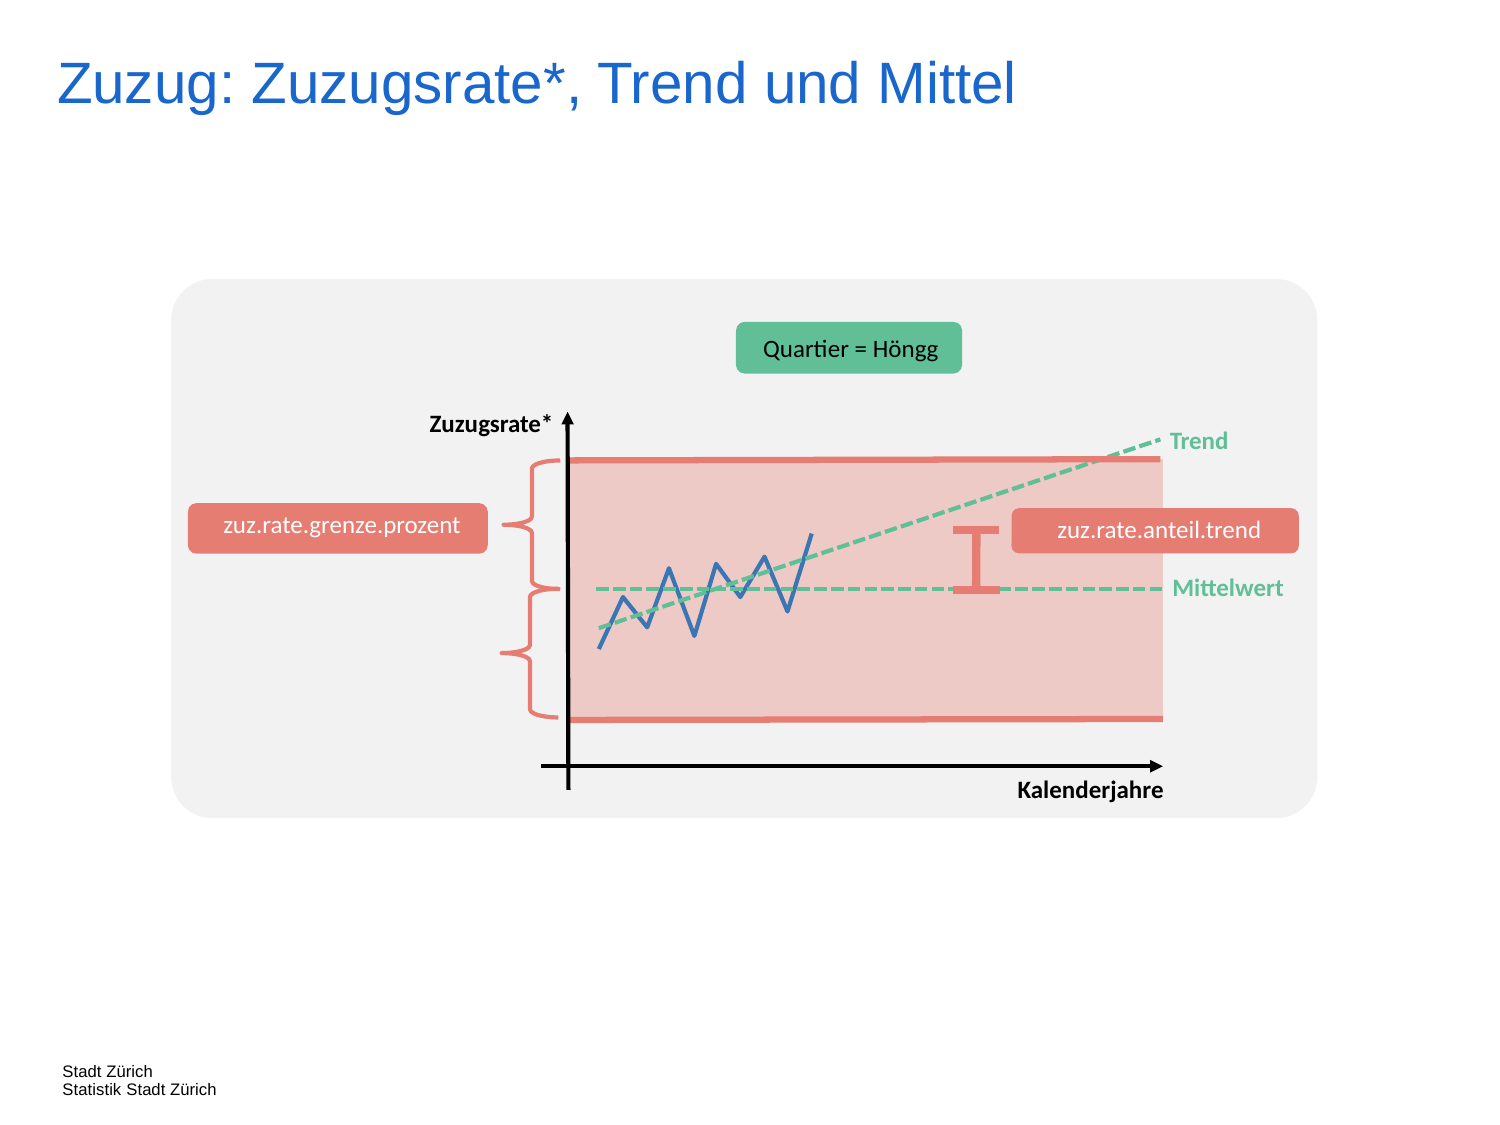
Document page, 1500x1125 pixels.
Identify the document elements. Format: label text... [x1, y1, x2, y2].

title Zuzug: Zuzugsrate*, Trend und Mittel [56, 53, 1318, 150]
text_box Stadt Zürich Statistik Stadt Zürich [62, 1063, 259, 1093]
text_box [170, 278, 1318, 838]
